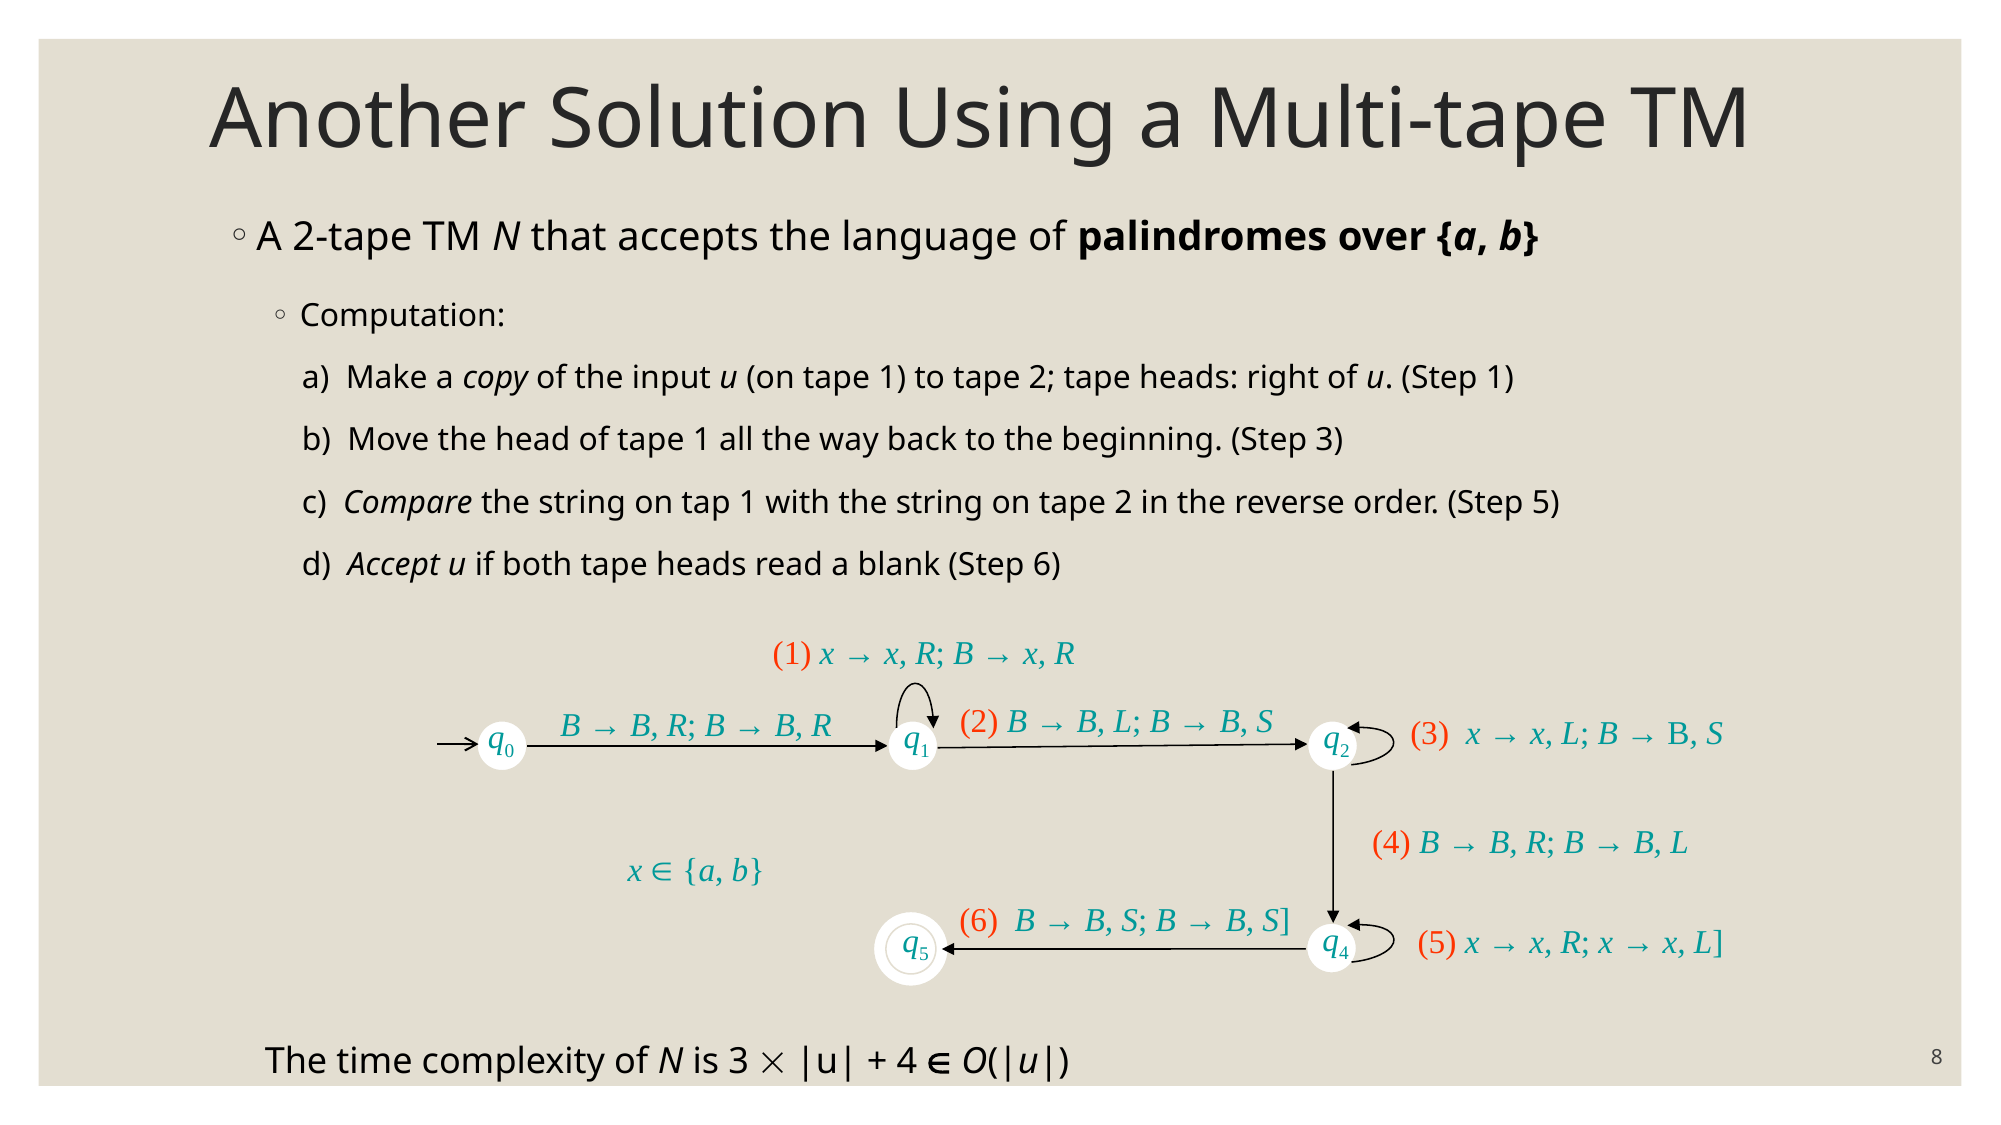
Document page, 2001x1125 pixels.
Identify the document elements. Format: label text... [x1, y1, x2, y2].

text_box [437, 624, 1771, 987]
list A 2-tape TM N that accepts the language of palindromes over {a, b} Computation: a) Make a copy of the input u (on tape 1) to tape 2; tape heads: right of u. (Step 1) b) Move the head of tape 1 all the way back to the beginning. (Step 3) c) Compare the string on tap 1 with the string on tape 2 in the reverse order. (Step 5) d) Accept u if both tape heads read a blank (Step 6) The time complexity of N is 3  |u| + 4  O(|u|) [212, 202, 1772, 1092]
slide_number 8 [1717, 1034, 1958, 1080]
title Another Solution Using a Multi-tape TM [194, 51, 1798, 191]
